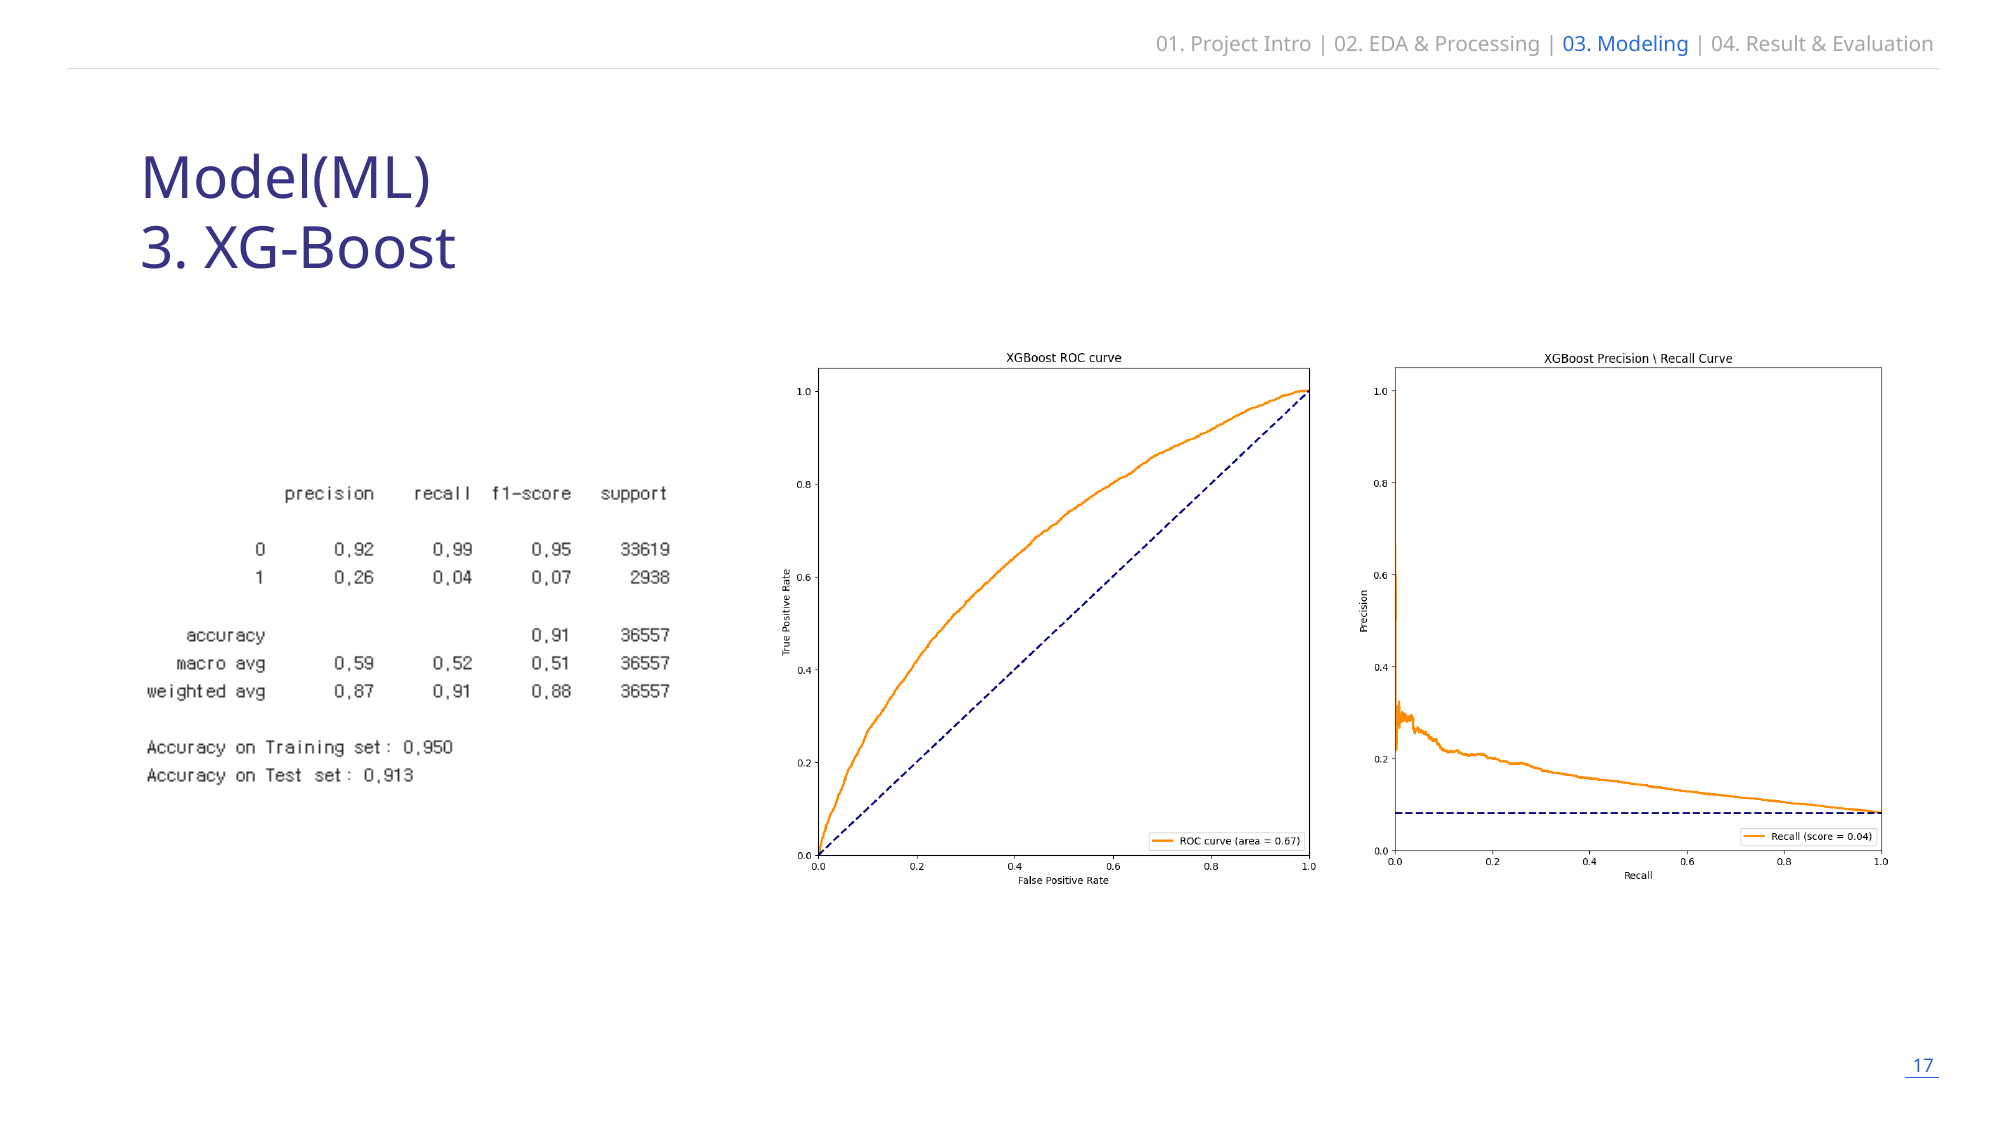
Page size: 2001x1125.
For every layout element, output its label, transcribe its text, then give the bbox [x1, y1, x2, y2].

text_box 01. Project Intro | 02. EDA & Processing | 03. Modeling | 04. Result & Evaluation [1041, 23, 1949, 114]
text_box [1894, 1046, 1949, 1084]
picture [775, 345, 1323, 892]
text_box Model(ML) 3. XG-Boost [126, 132, 576, 288]
picture [1352, 345, 1895, 887]
picture [102, 467, 694, 800]
